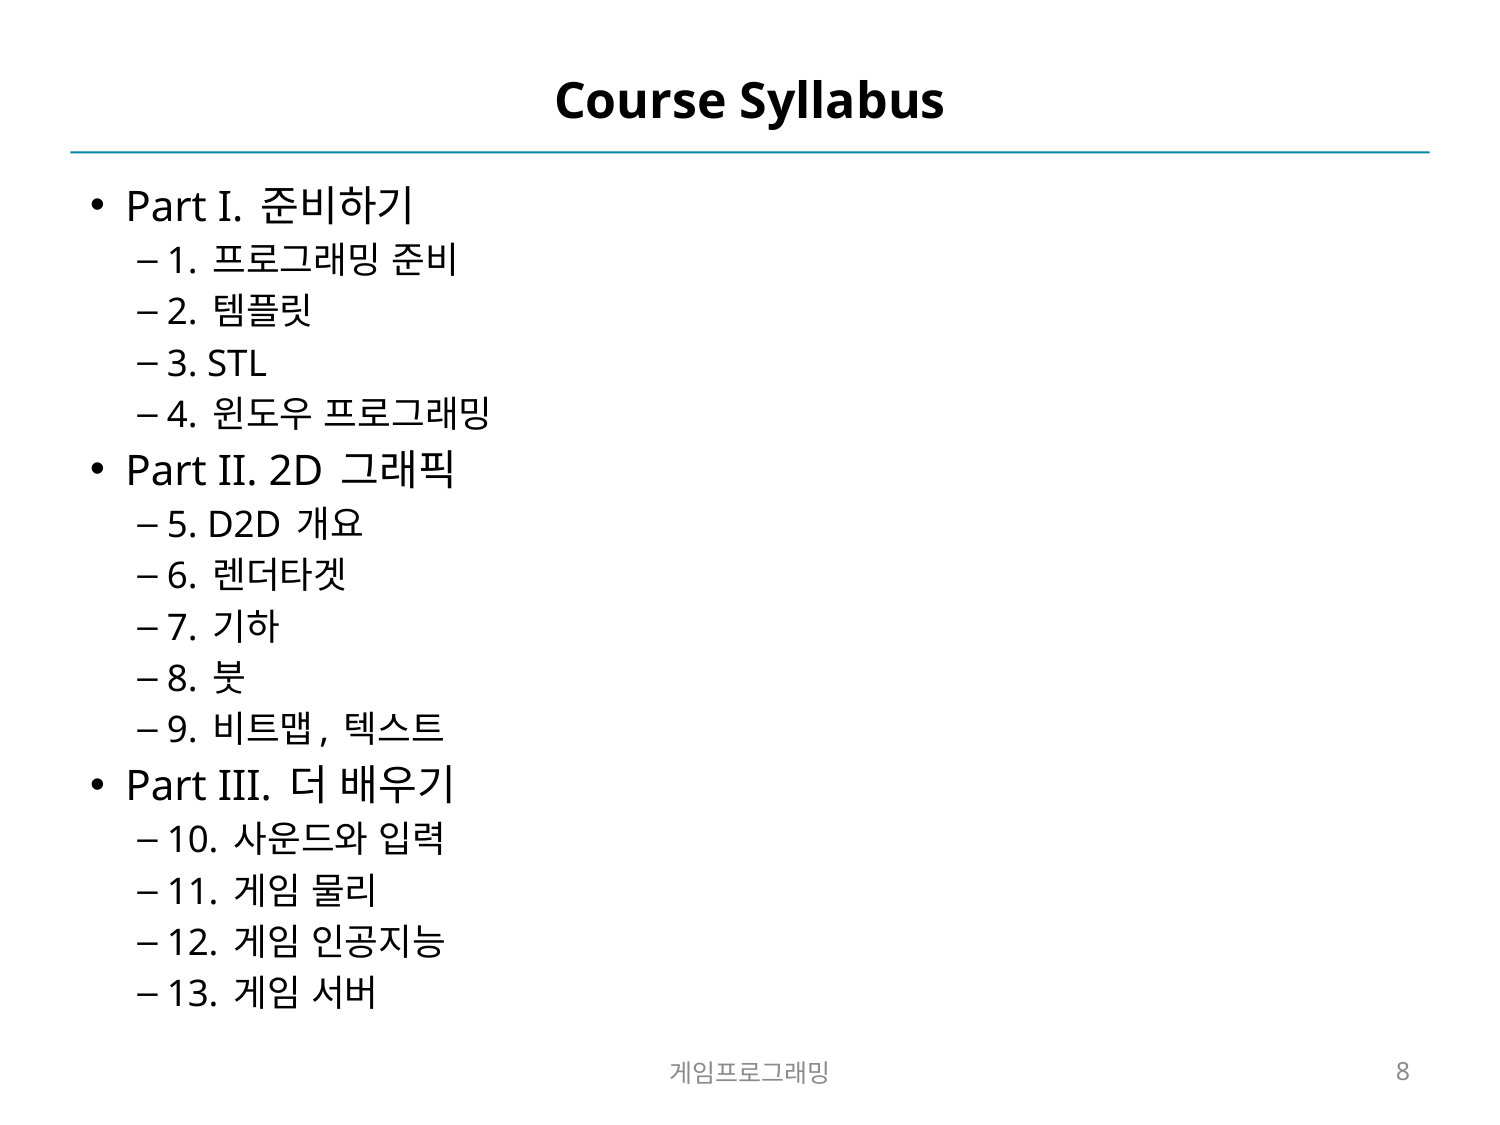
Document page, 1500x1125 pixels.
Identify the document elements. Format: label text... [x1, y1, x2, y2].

footer 게임프로그래밍 [512, 1042, 988, 1103]
title Course Syllabus [74, 44, 1426, 153]
list Part I. 준비하기 1. 프로그래밍 준비 2. 템플릿 3. STL 4. 윈도우 프로그래밍 Part II. 2D 그래픽 5. D2D 개요 6. 렌더타겟 7. 기하 8. 붓 9. 비트맵, 텍스트 Part III. 더 배우기 10. 사운드와 입력 11. 게임 물리 12. 게임 인공지능 13. 게임 서버 [74, 171, 1426, 1032]
slide_number 8 [1074, 1042, 1425, 1103]
